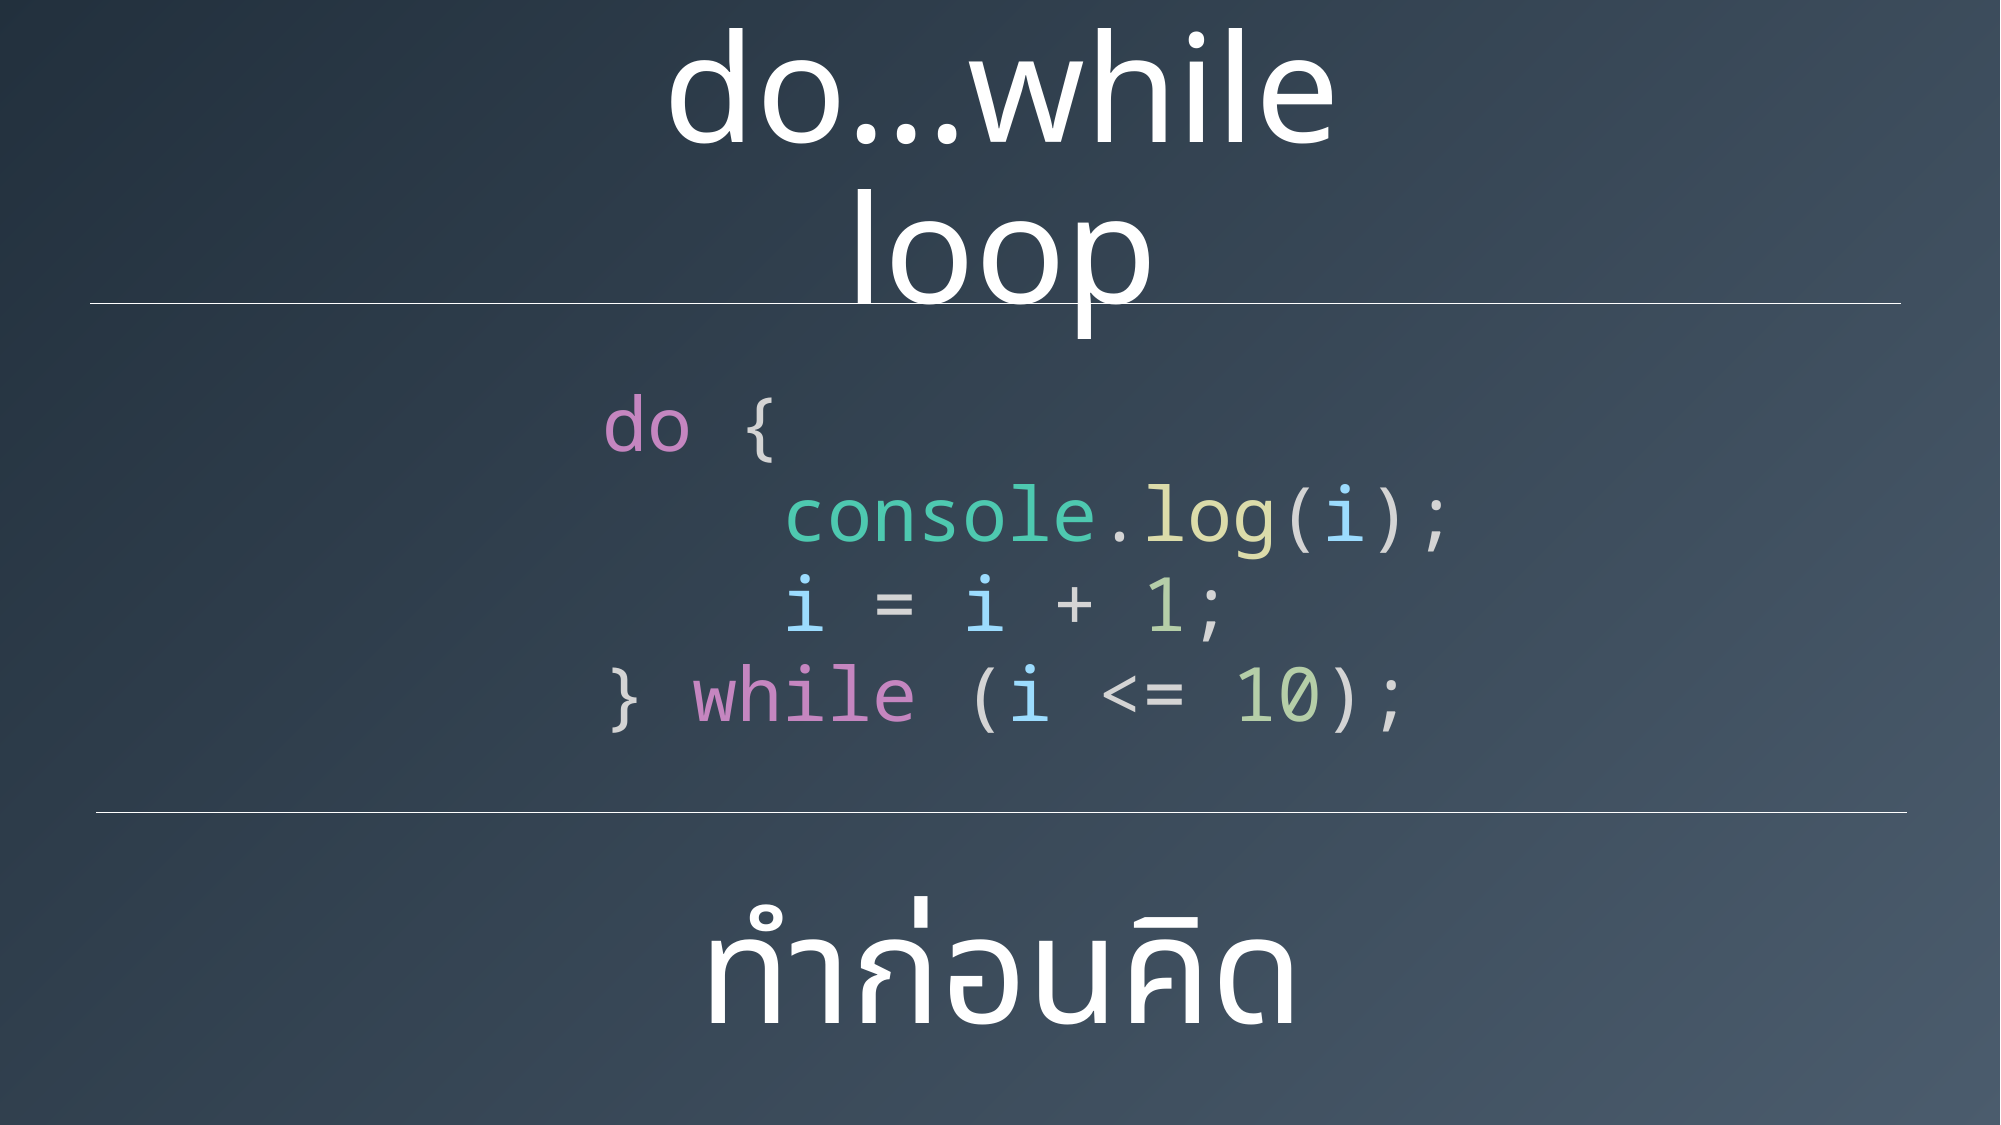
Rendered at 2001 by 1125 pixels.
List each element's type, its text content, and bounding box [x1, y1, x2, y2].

text_box do...while loop [569, 77, 1434, 272]
text_box ทำก่อนคิด [677, 877, 1327, 1072]
text_box do { console.log(i); i = i + 1; } while (i <= 10); [587, 368, 1588, 744]
